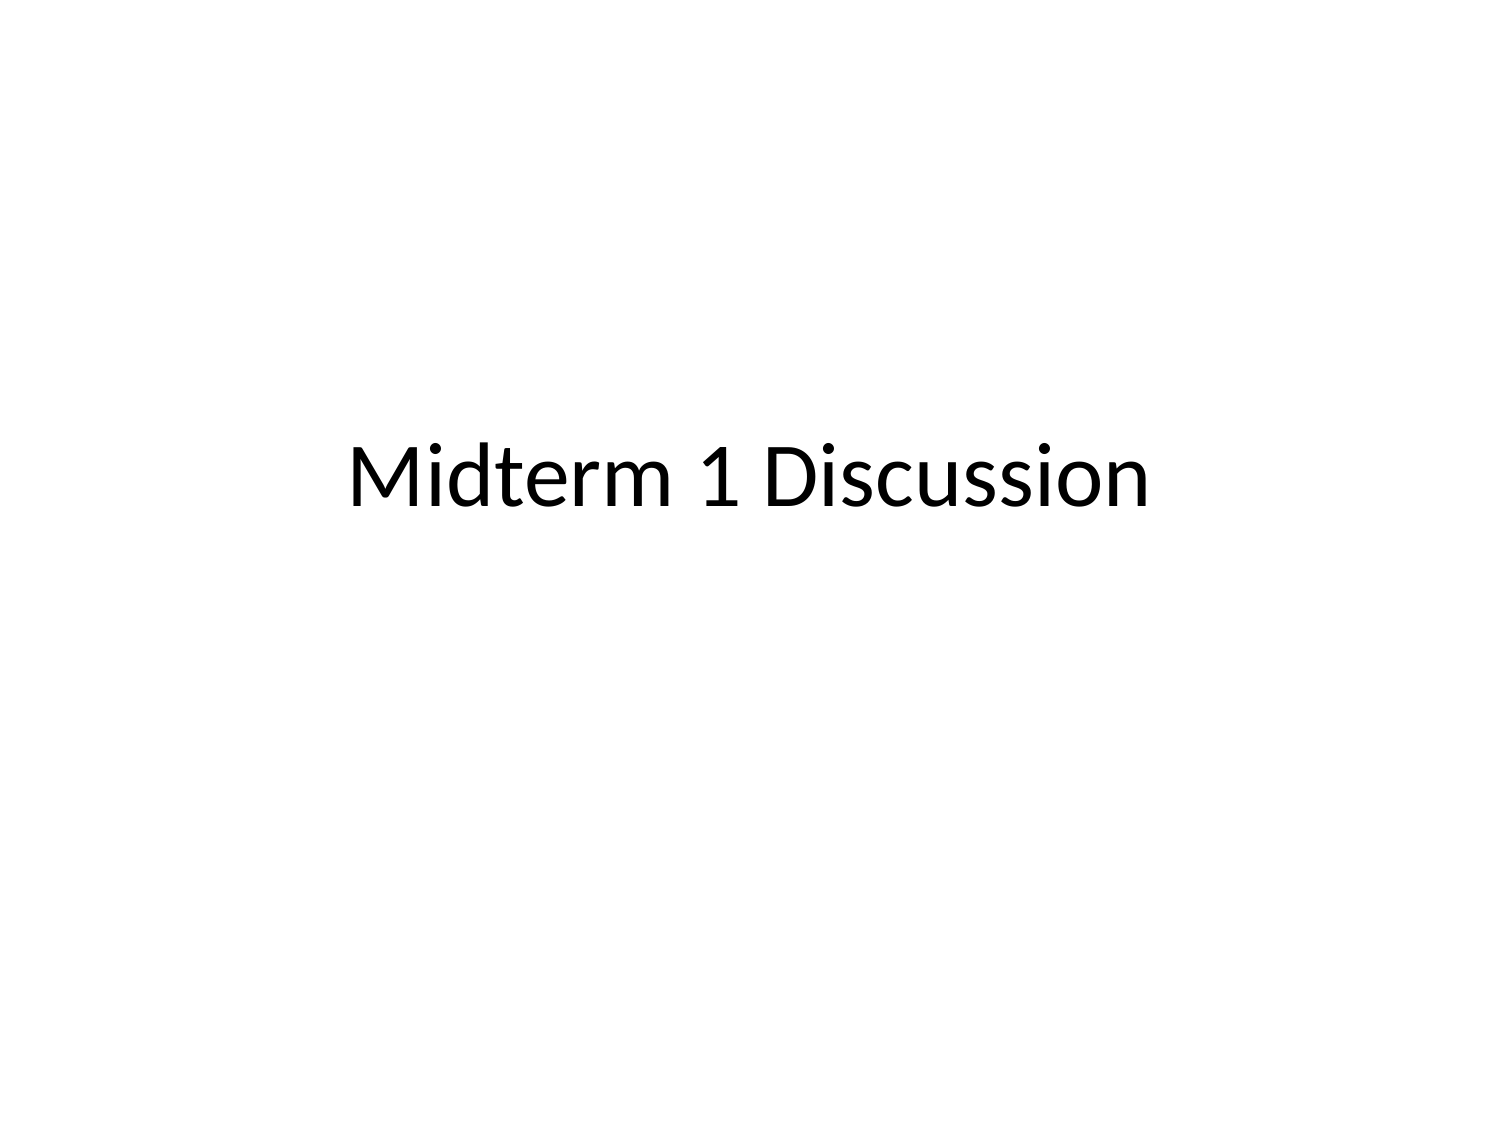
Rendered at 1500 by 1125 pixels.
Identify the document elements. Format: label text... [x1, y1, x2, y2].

title Midterm 1 Discussion [112, 349, 1388, 591]
